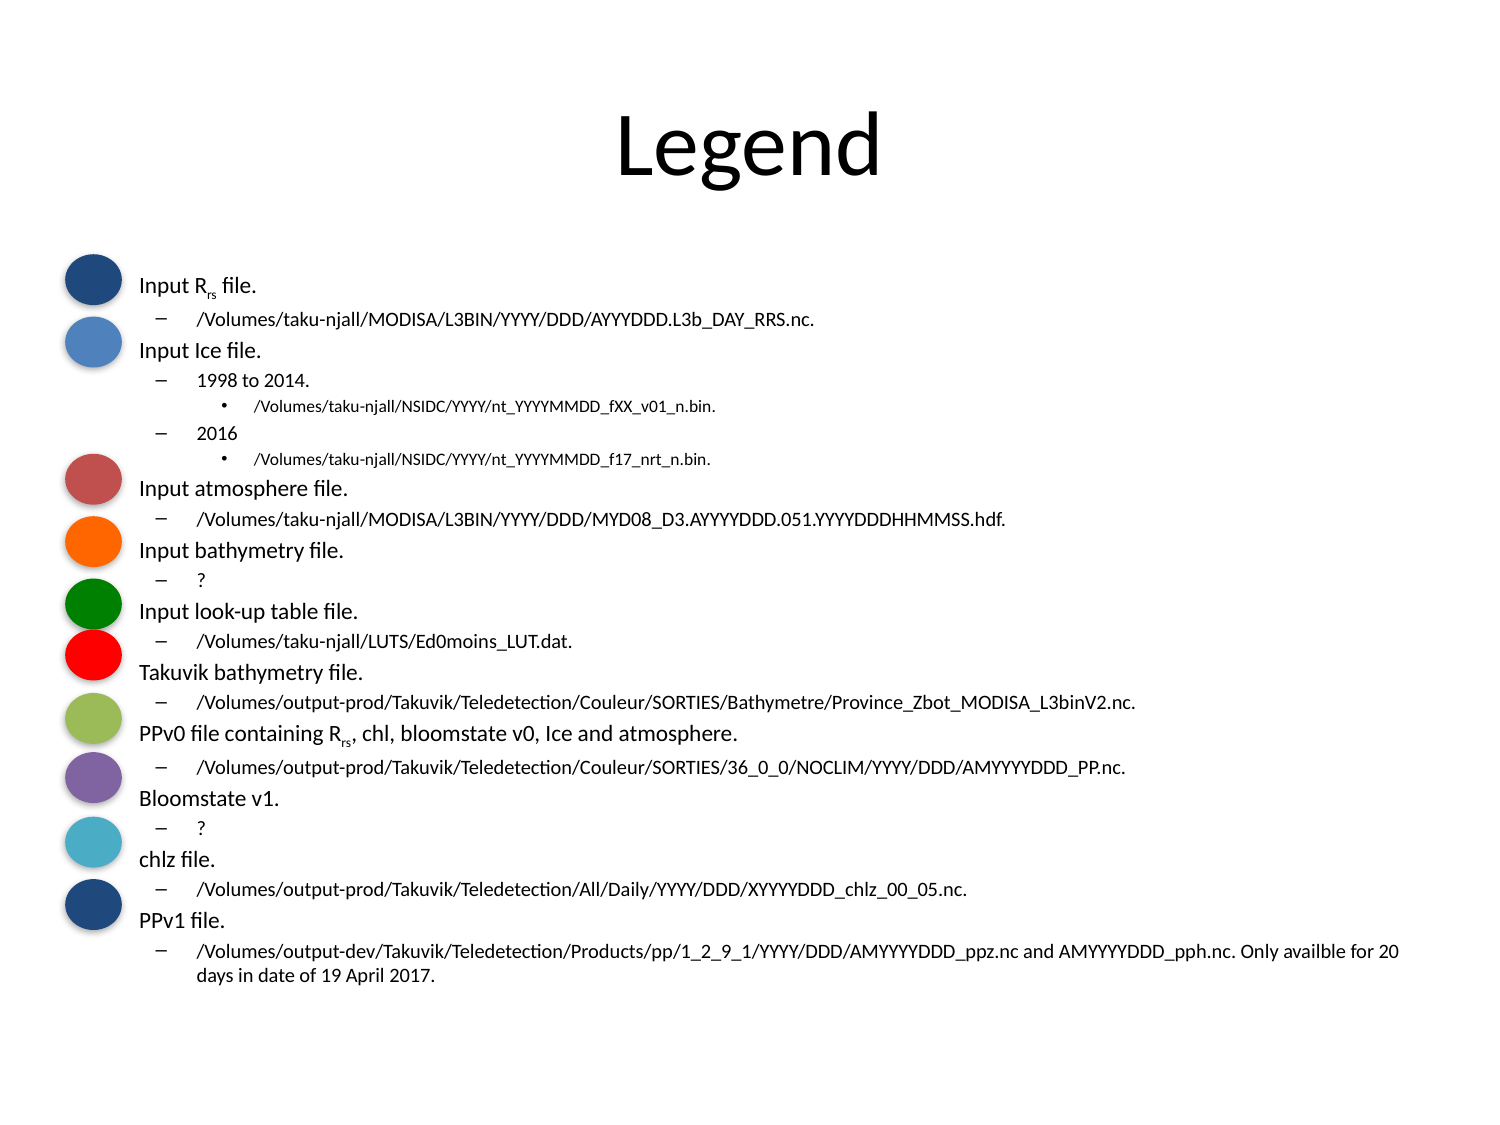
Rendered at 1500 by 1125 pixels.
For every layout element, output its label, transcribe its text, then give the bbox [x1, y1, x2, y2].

text_box [64, 878, 123, 931]
text_box [64, 515, 123, 568]
text_box [64, 577, 123, 629]
text_box [64, 628, 123, 682]
list Input Rrs file. /Volumes/taku-njall/MODISA/L3BIN/YYYY/DDD/AYYYDDD.L3b_DAY_RRS.nc. Input Ice file. 1998 to 2014. /Volumes/taku-njall/NSIDC/YYYY/nt_YYYYMMDD_fXX_v01_n.bin. 2016 /Volumes/taku-njall/NSIDC/YYYY/nt_YYYYMMDD_f17_nrt_n.bin. Input atmosphere file. /Volumes/taku-njall/MODISA/L3BIN/YYYY/DDD/MYD08_D3.AYYYYDDD.051.YYYYDDDHHMMSS.hdf. Input bathymetry file. ? Input look-up table file. /Volumes/taku-njall/LUTS/Ed0moins_LUT.dat. Takuvik bathymetry file. /Volumes/output-prod/Takuvik/Teledetection/Couleur/SORTIES/Bathymetre/Province_Zbot_MODISA_L3binV2.nc. PPv0 file containing Rrs, chl, bloomstate v0, Ice and atmosphere. /Volumes/output-prod/Takuvik/Teledetection/Couleur/SORTIES/36_0_0/NOCLIM/YYYY/DDD/AMYYYYDDD_PP.nc. Bloomstate v1. ? chlz file. /Volumes/output-prod/Takuvik/Teledetection/All/Daily/YYYY/DDD/XYYYYDDD_chlz_00_05.nc. PPv1 file. /Volumes/output-dev/Takuvik/Teledetection/Products/pp/1_2_9_1/YYYY/DDD/AMYYYYDDD_ppz.nc and AMYYYYDDD_pph.nc. Only availble for 20 days in date of 19 April 2017. [75, 262, 1425, 1005]
text_box [64, 253, 123, 306]
text_box [64, 453, 123, 506]
text_box [64, 692, 123, 745]
text_box [64, 751, 123, 804]
text_box [64, 815, 123, 869]
text_box [64, 315, 123, 369]
title Legend [75, 45, 1425, 233]
